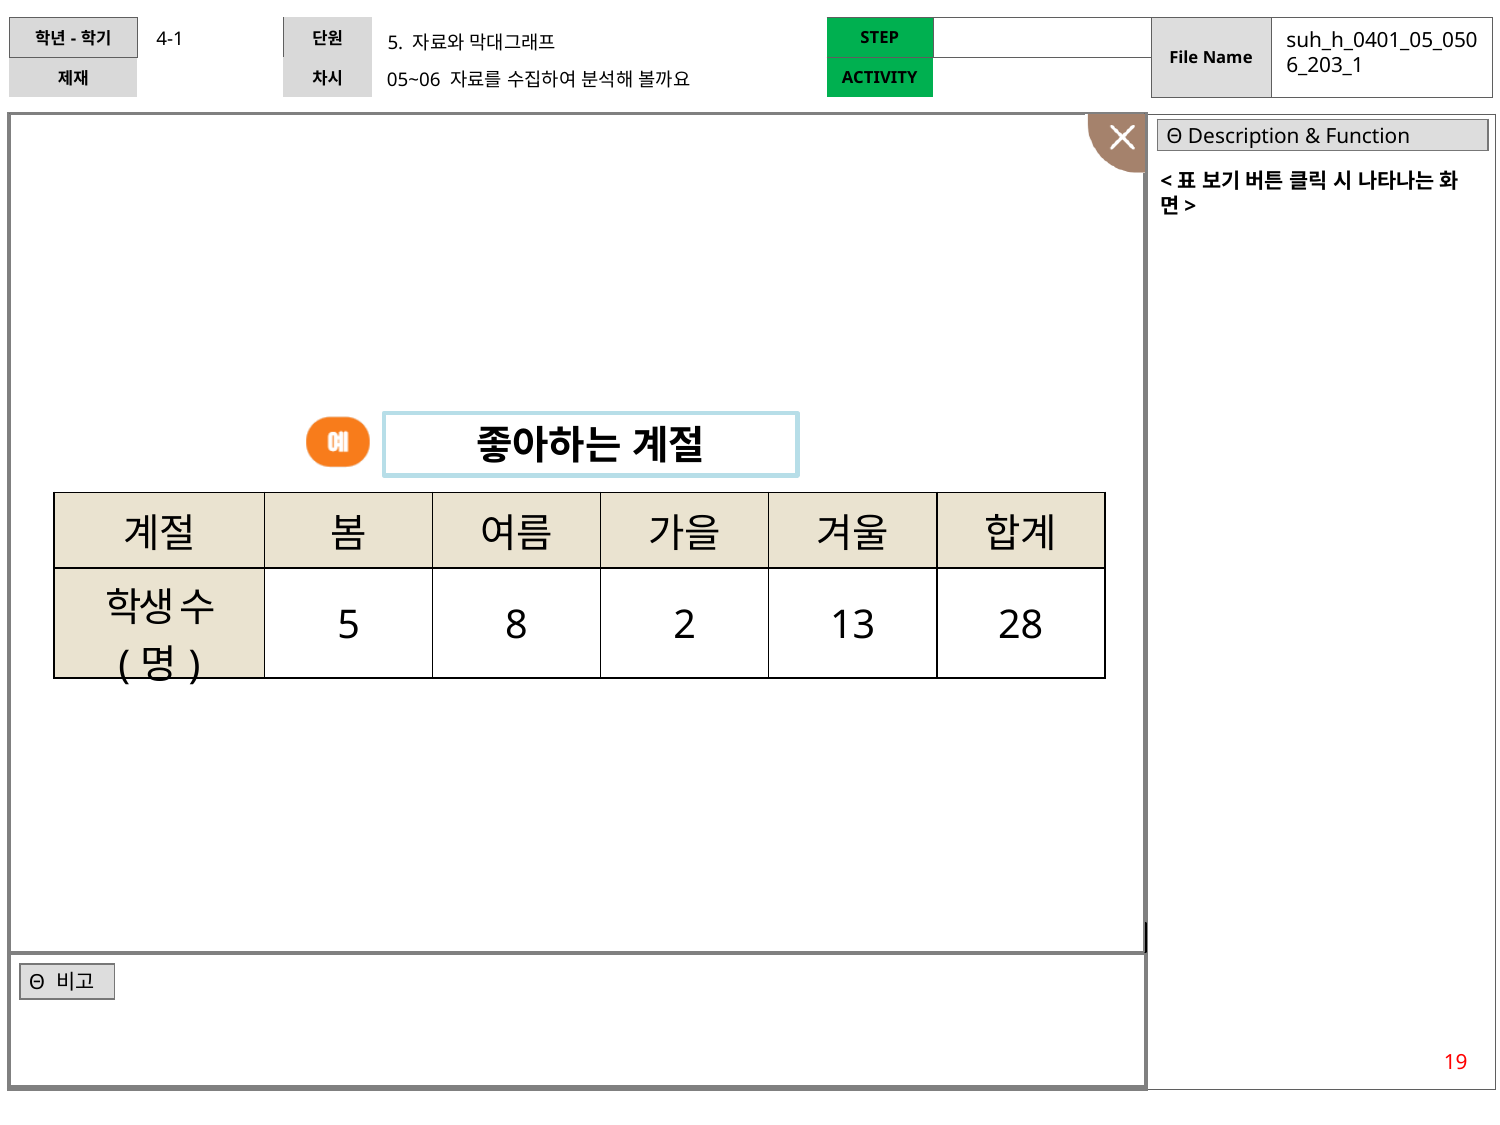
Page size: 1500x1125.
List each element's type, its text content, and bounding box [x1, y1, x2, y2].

table_header Θ Description & Function [1158, 120, 1487, 150]
text_box 5. 자료와 막대그래프 [372, 23, 828, 48]
text_box suh_h_0401_05_0506_203_1 [1271, 18, 1500, 84]
text_box 05~06 자료를 수집하여 분석해 볼까요 [372, 60, 821, 96]
text_box <표 보기 버튼 클릭 시 나타나는 화면> [1149, 160, 1500, 288]
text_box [10, 113, 1145, 953]
picture [304, 414, 373, 469]
text_box 4-1 [141, 18, 284, 55]
text_box [1149, 288, 1500, 326]
